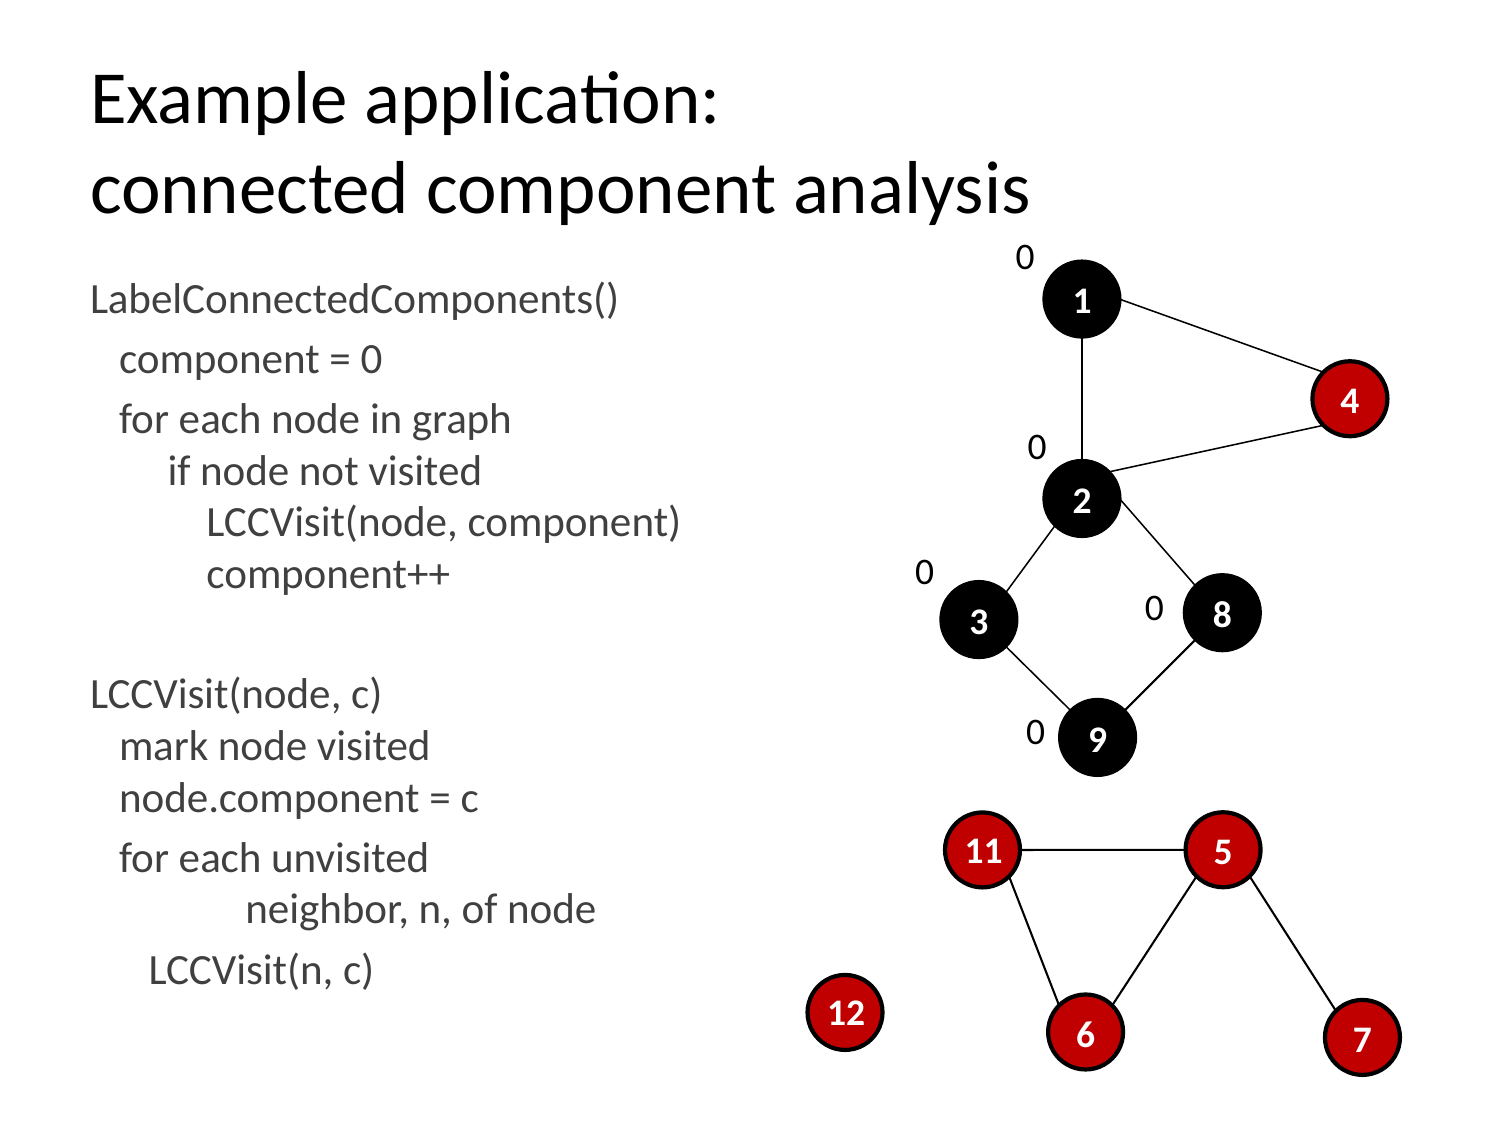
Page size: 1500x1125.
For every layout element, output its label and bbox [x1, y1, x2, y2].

text_box [805, 972, 885, 1053]
title [75, 45, 1425, 233]
list [75, 262, 881, 1005]
text_box [942, 810, 1403, 1078]
text_box [900, 224, 1390, 778]
